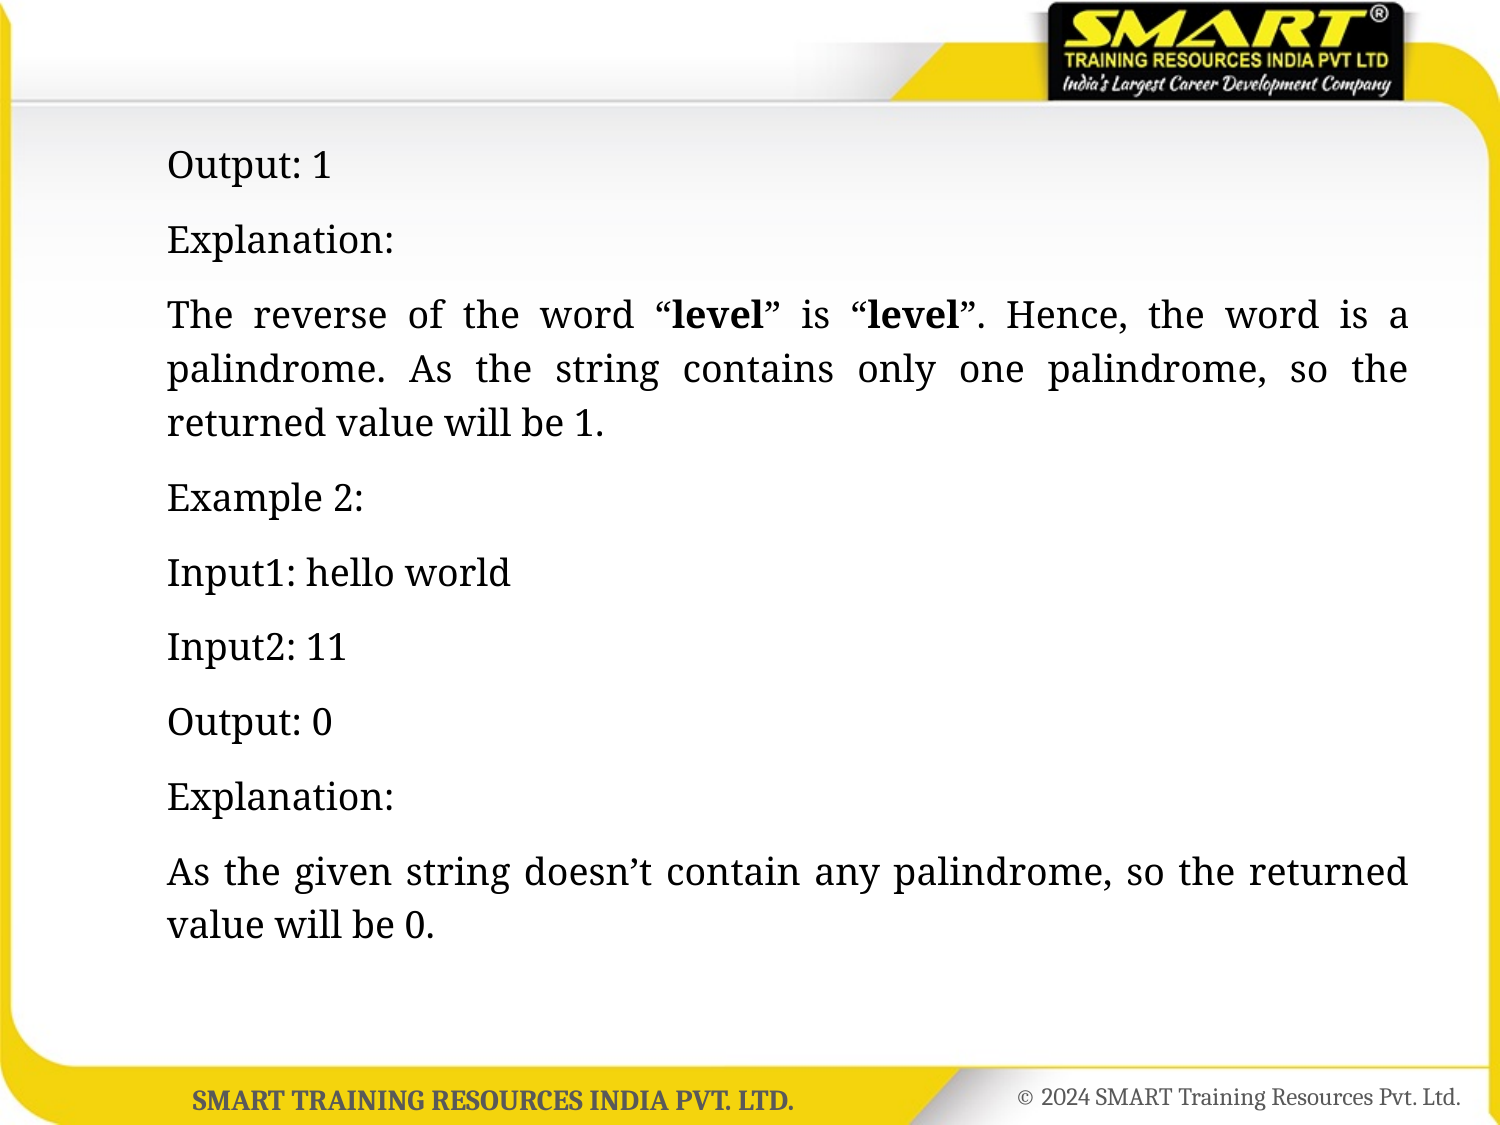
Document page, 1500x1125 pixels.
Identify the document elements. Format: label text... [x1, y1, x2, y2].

list Output: 1 Explanation: The reverse of the word “level” is “level”. Hence, the word is a palindrome. As the string contains only one palindrome, so the returned value will be 1. Example 2: Input1: hello world Input2: 11 Output: 0 Explanation: As the given string doesn’t contain any palindrome, so the returned value will be 0. [75, 125, 1425, 1050]
picture [0, 0, 1500, 1125]
